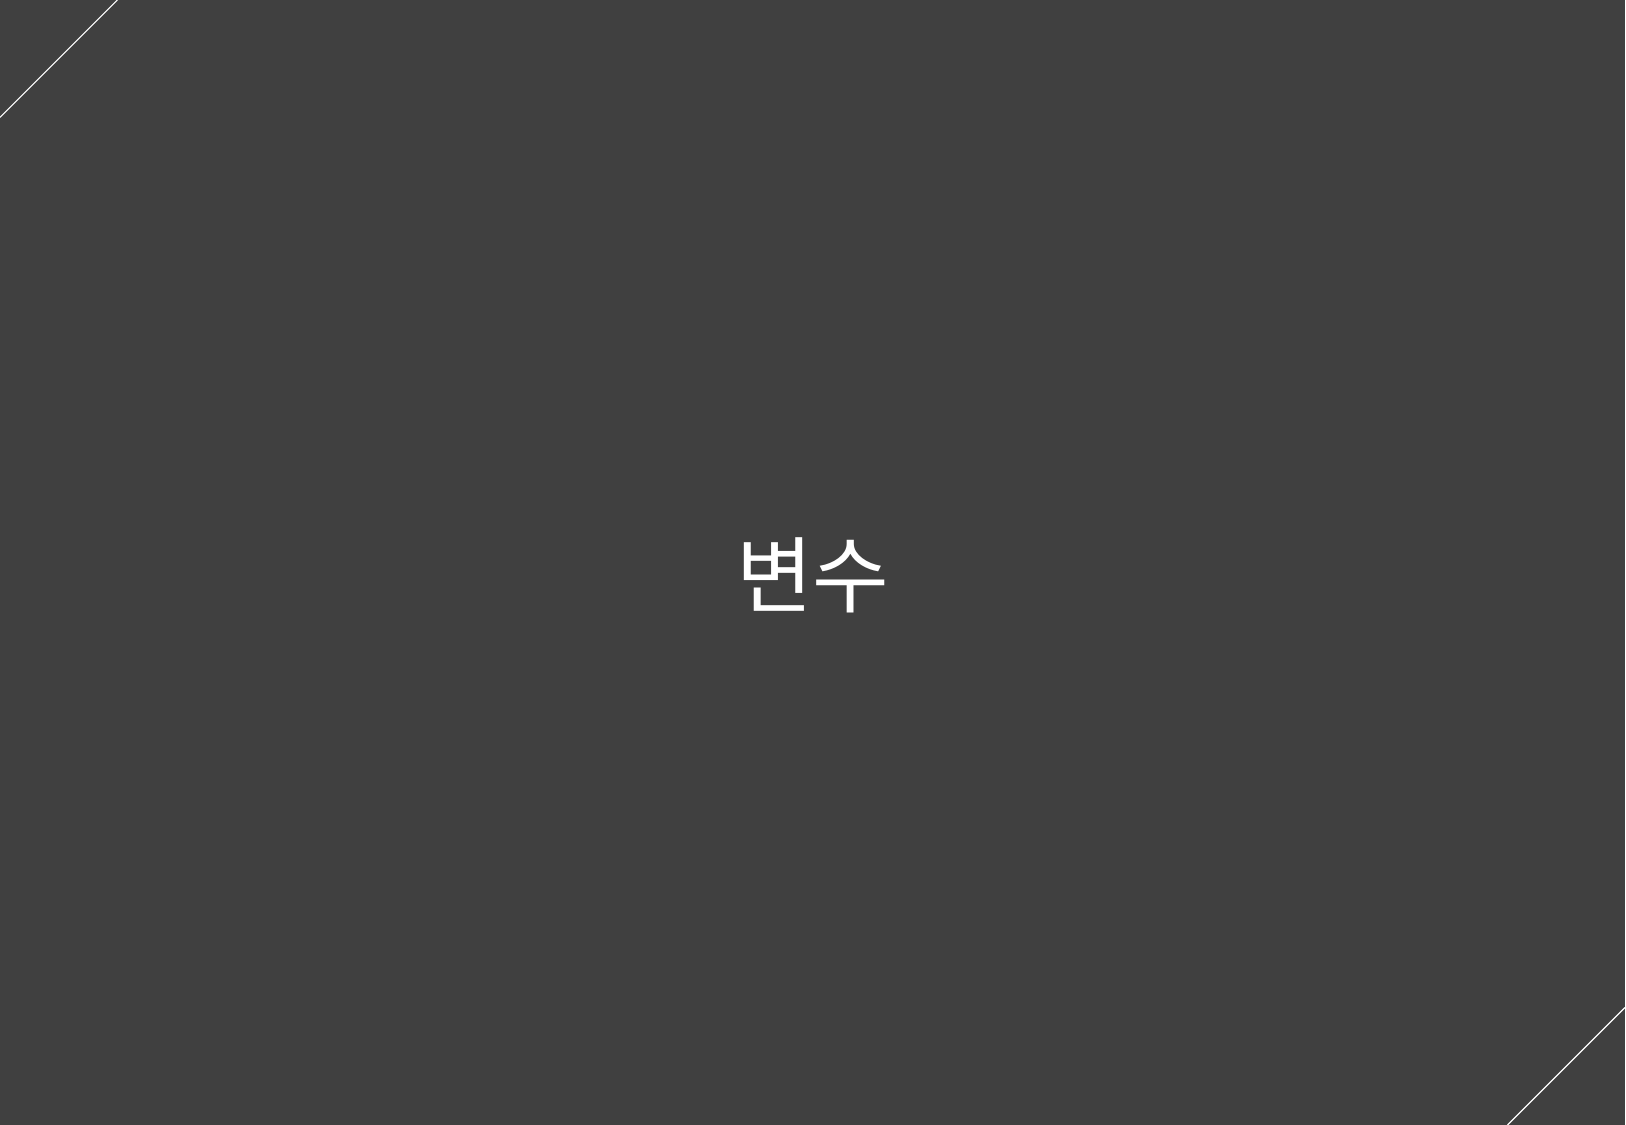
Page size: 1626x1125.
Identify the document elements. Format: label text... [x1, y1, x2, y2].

text_box 변수 [0, 466, 1625, 631]
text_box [0, 0, 118, 118]
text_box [1507, 1007, 1625, 1125]
